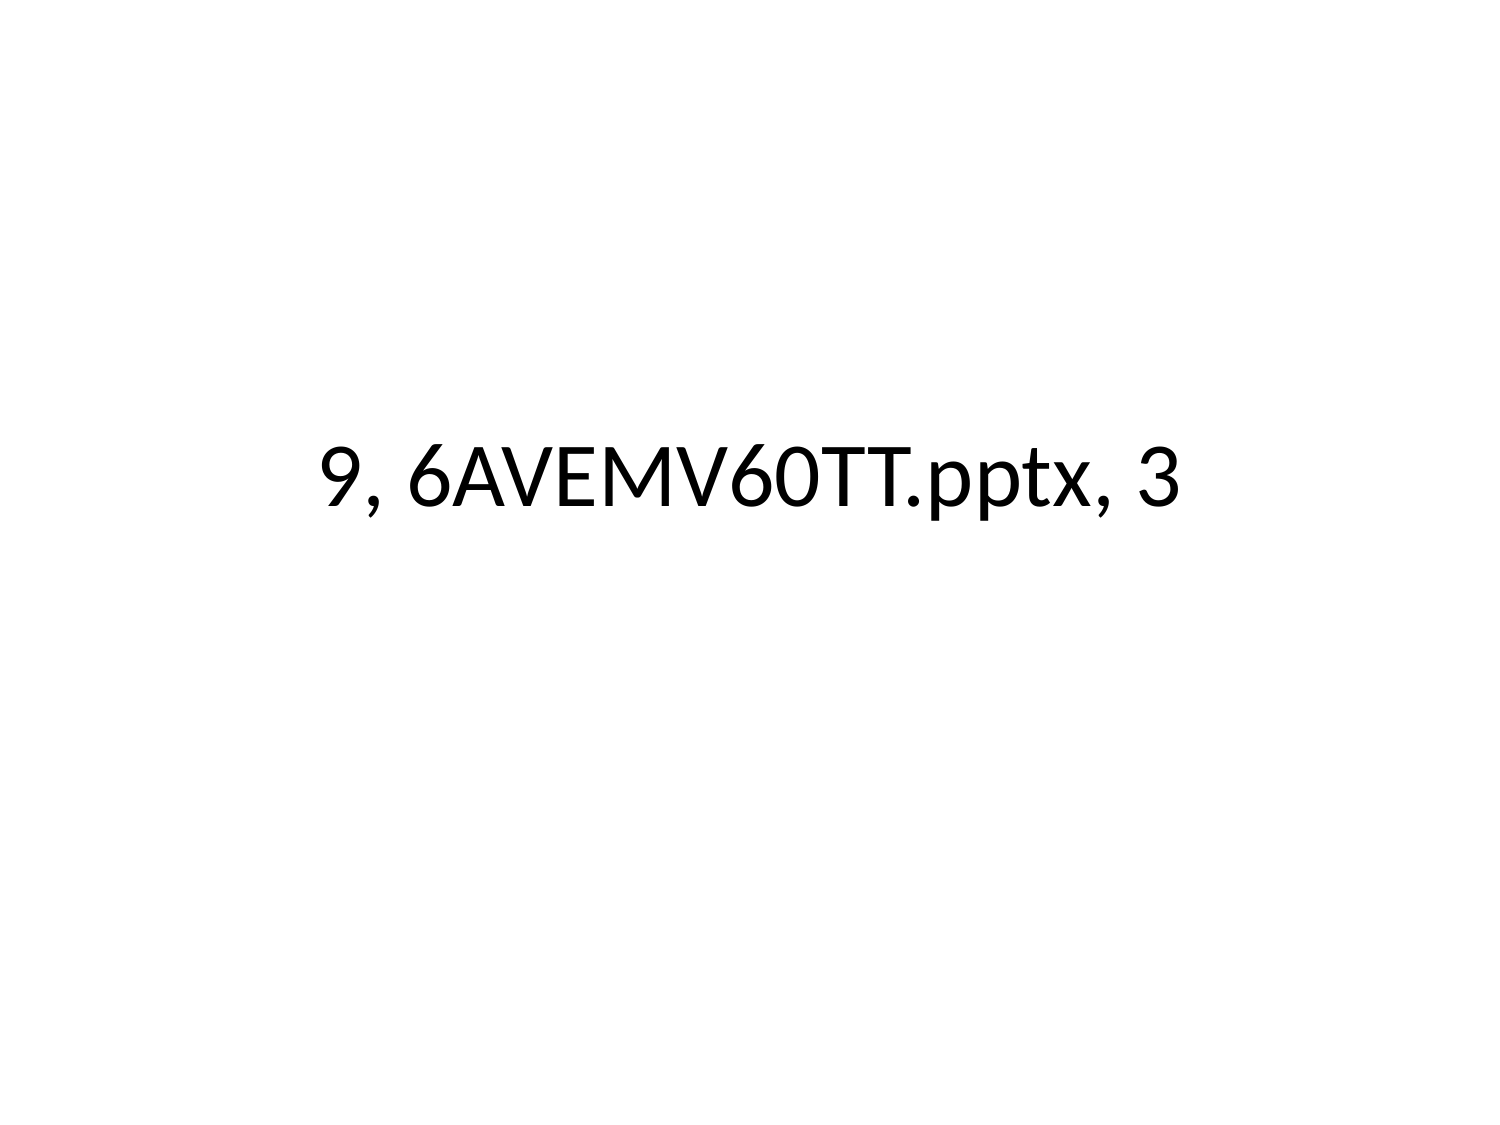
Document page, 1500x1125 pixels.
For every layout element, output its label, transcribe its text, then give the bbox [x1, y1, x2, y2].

title 9, 6AVEMV60TT.pptx, 3 [112, 349, 1388, 591]
